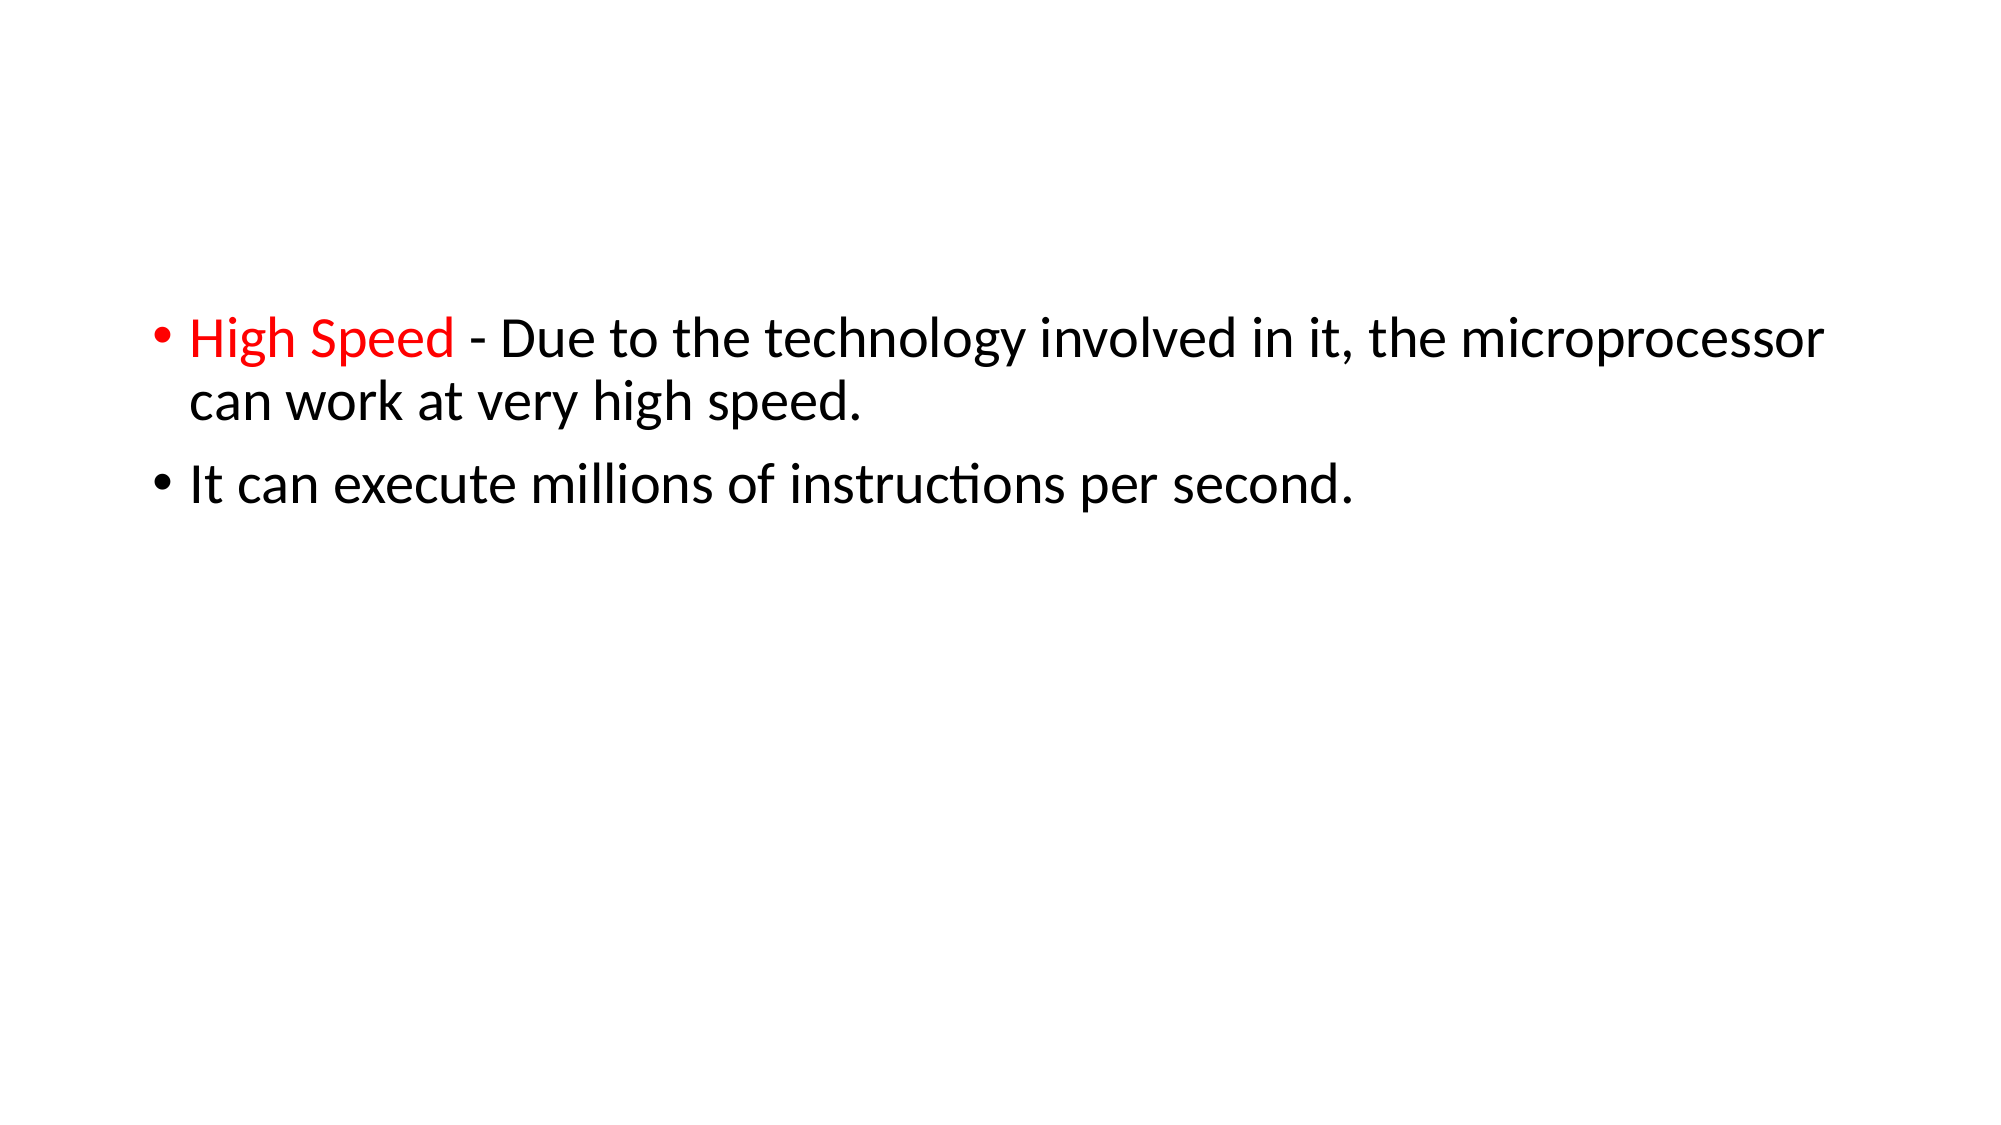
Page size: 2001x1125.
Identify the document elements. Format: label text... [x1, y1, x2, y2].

list High Speed - Due to the technology involved in it, the microprocessor can work at very high speed. It can execute millions of instructions per second. [137, 299, 1863, 1014]
